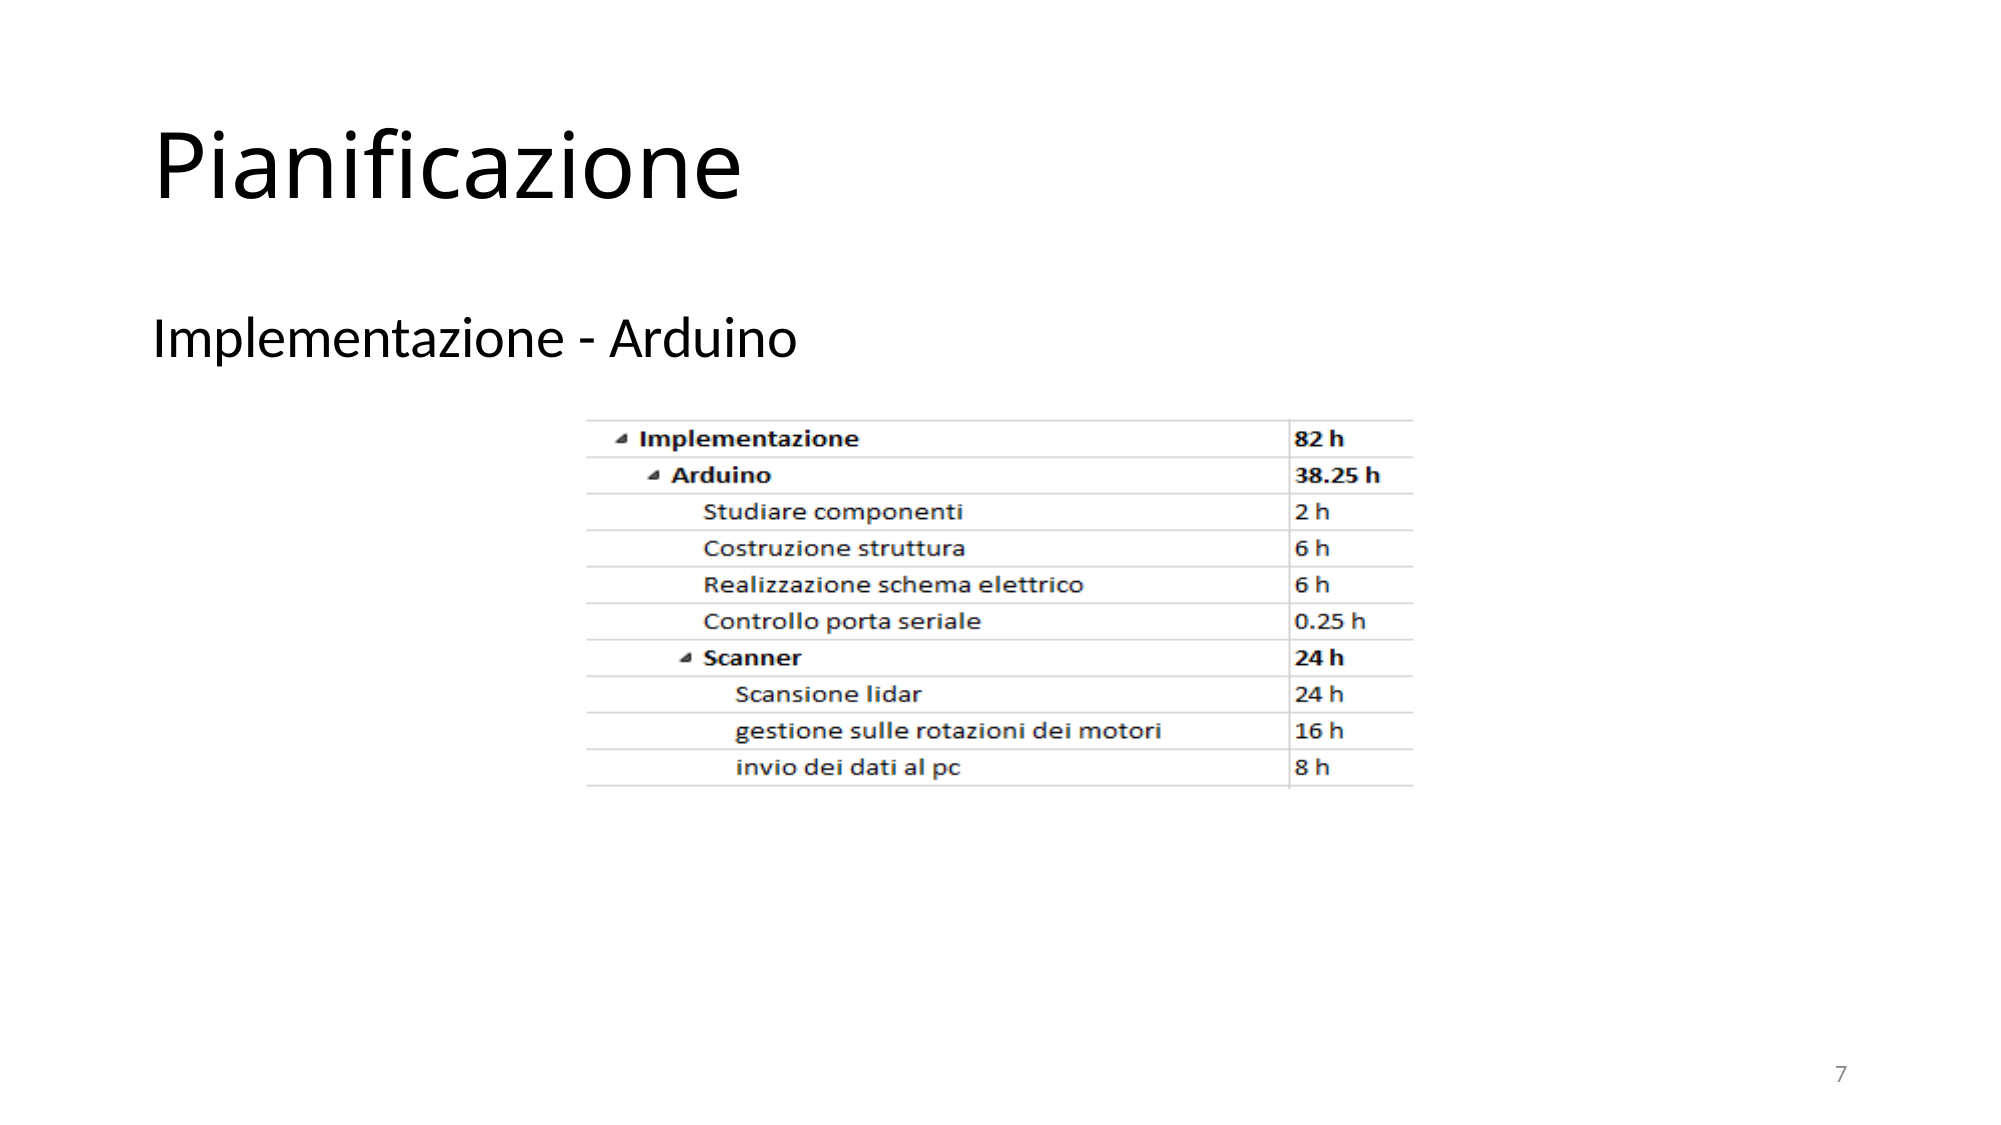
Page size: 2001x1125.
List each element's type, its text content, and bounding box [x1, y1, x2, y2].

slide_number 7 [1412, 1042, 1863, 1103]
picture [586, 419, 1414, 789]
list Implementazione - Arduino [137, 299, 1863, 1014]
title Pianificazione [137, 59, 1863, 278]
